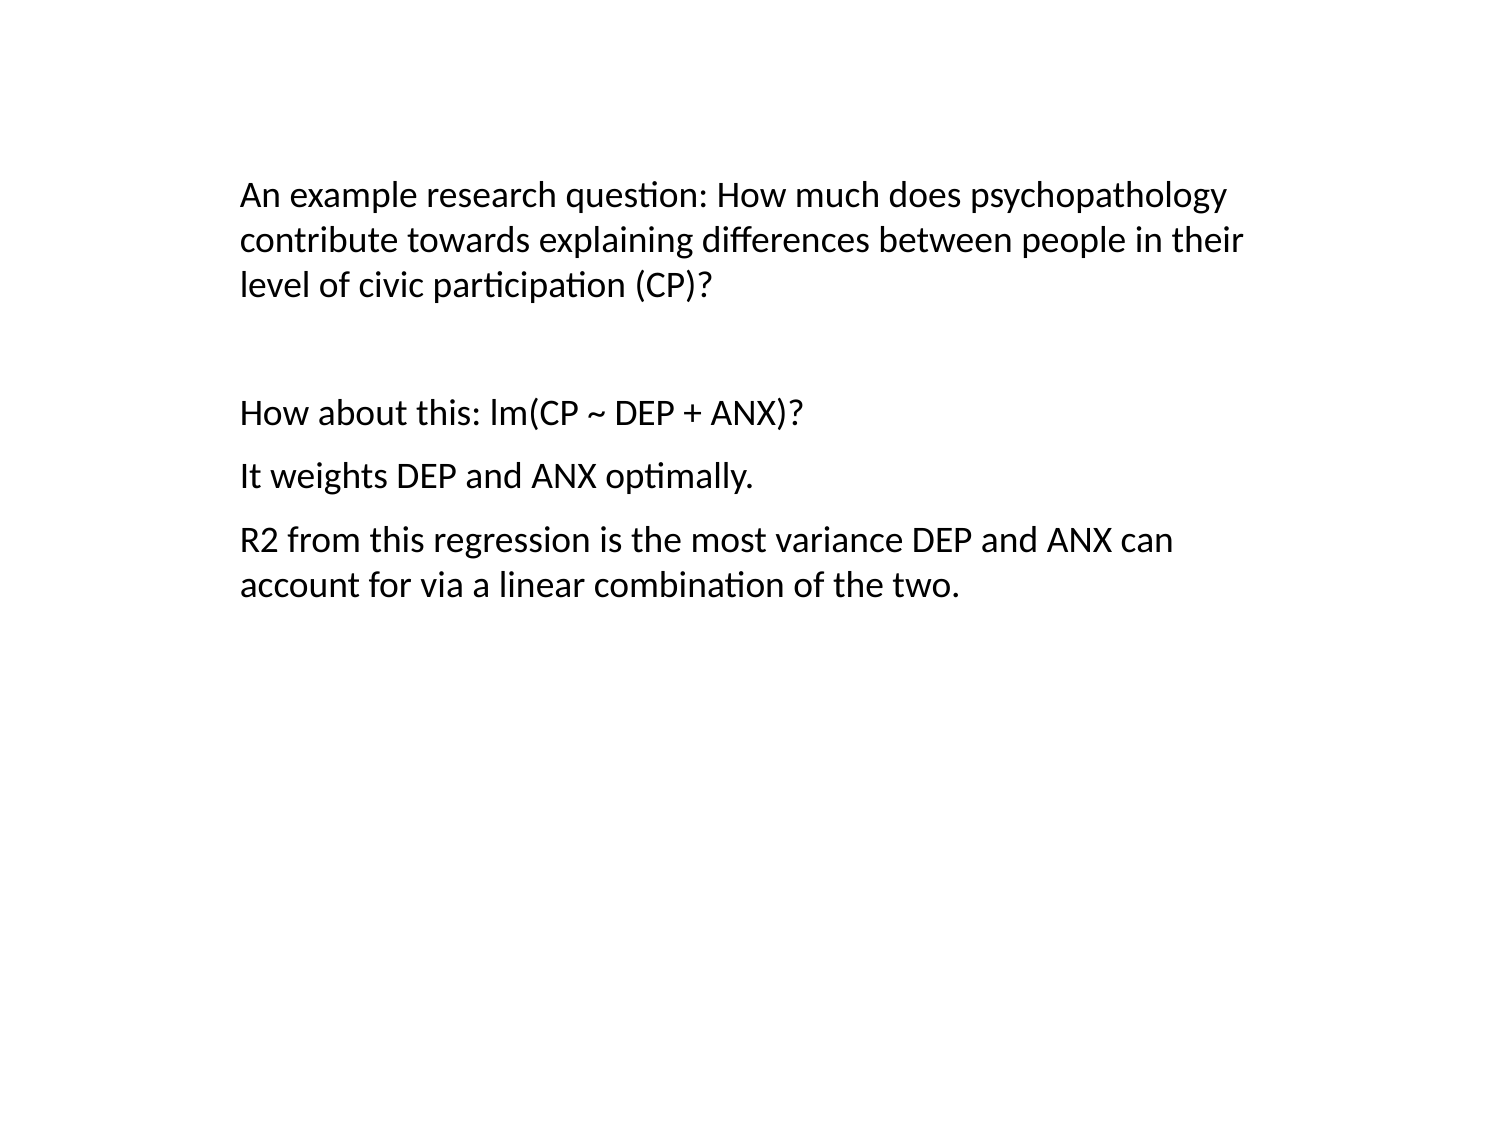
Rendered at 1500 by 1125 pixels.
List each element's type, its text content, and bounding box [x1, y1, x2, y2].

text_box An example research question: How much does psychopathology contribute towards explaining differences between people in their level of civic participation (CP)? How about this: lm(CP ~ DEP + ANX)? It weights DEP and ANX optimally. R2 from this regression is the most variance DEP and ANX can account for via a linear combination of the two. [225, 162, 1300, 613]
